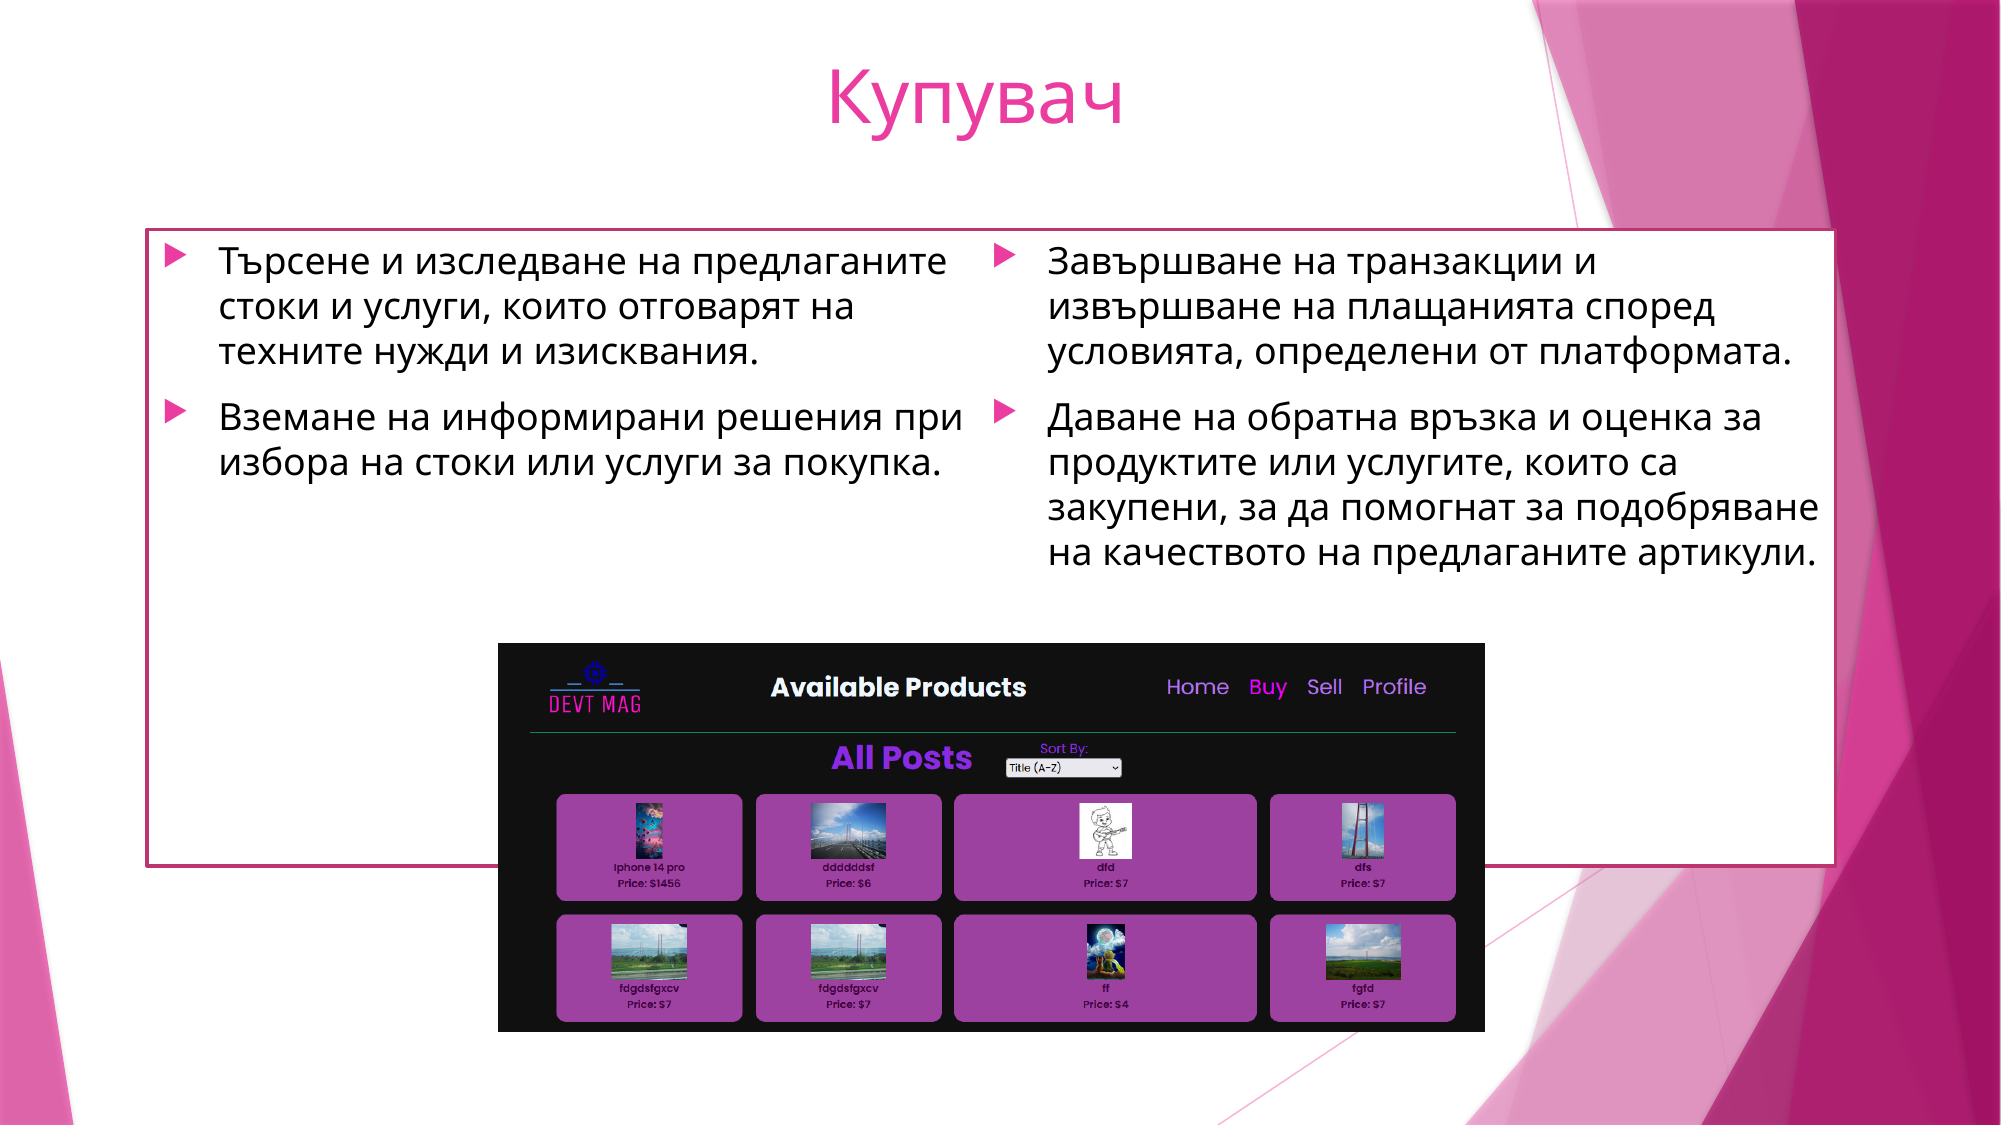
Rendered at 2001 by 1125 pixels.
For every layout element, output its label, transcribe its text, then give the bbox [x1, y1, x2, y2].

title Купувач [810, 40, 2000, 258]
list Търсене и изследване на предлаганите стоки и услуги, които отговарят на техните нужди и изисквания. Вземане на информирани решения при избора на стоки или услуги за покупка. Завършване на транзакции и извършване на плащанията според условията, определени от платформата. Даване на обратна връзка и оценка за продуктите или услугите, които са закупени, за да помогнат за подобряване на качеството на предлаганите артикули. [145, 228, 1837, 868]
picture [497, 643, 1486, 1033]
